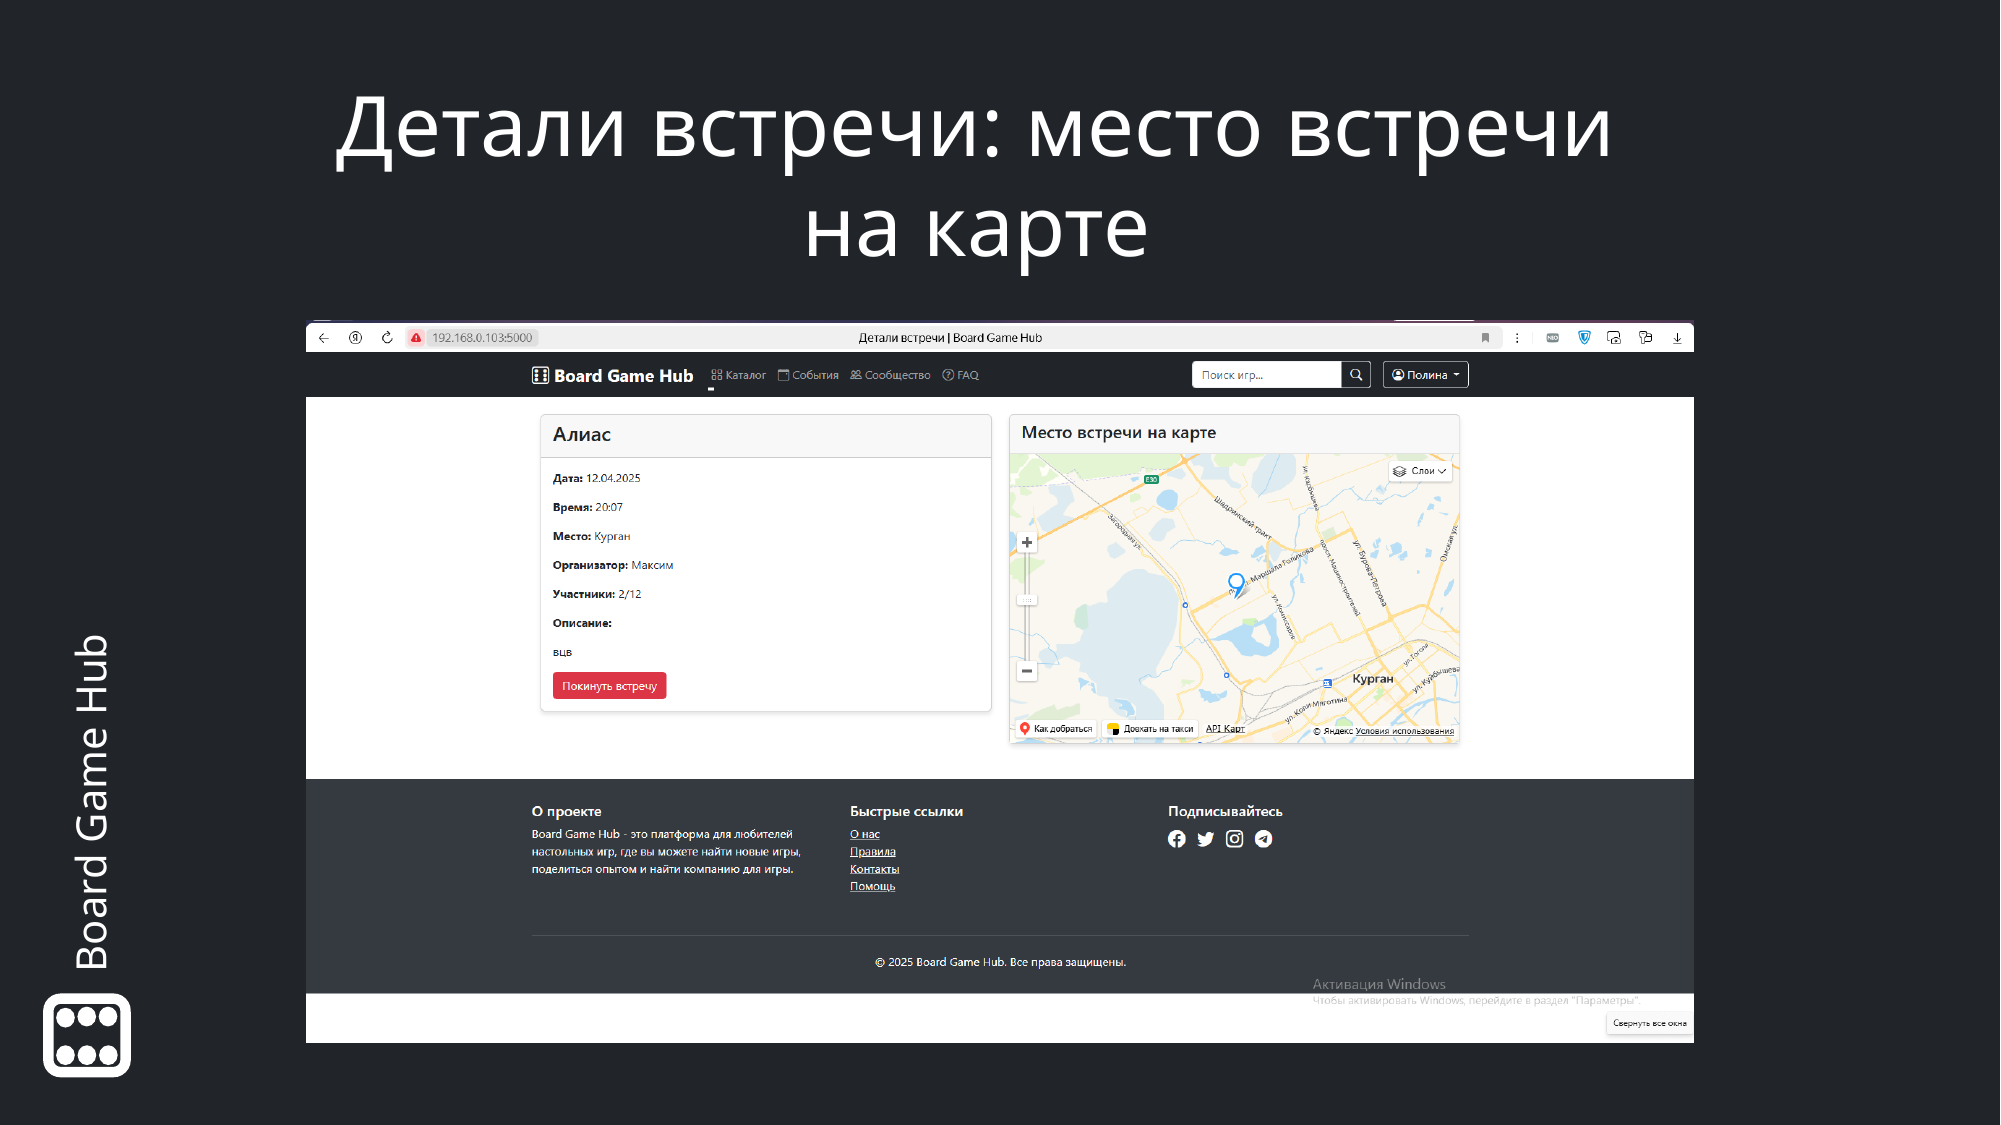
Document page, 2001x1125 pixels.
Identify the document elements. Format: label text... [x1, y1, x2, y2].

text_box Детали встречи: место встречи на карте [304, 65, 1648, 281]
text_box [0, 779, 306, 857]
picture [306, 320, 1694, 1043]
